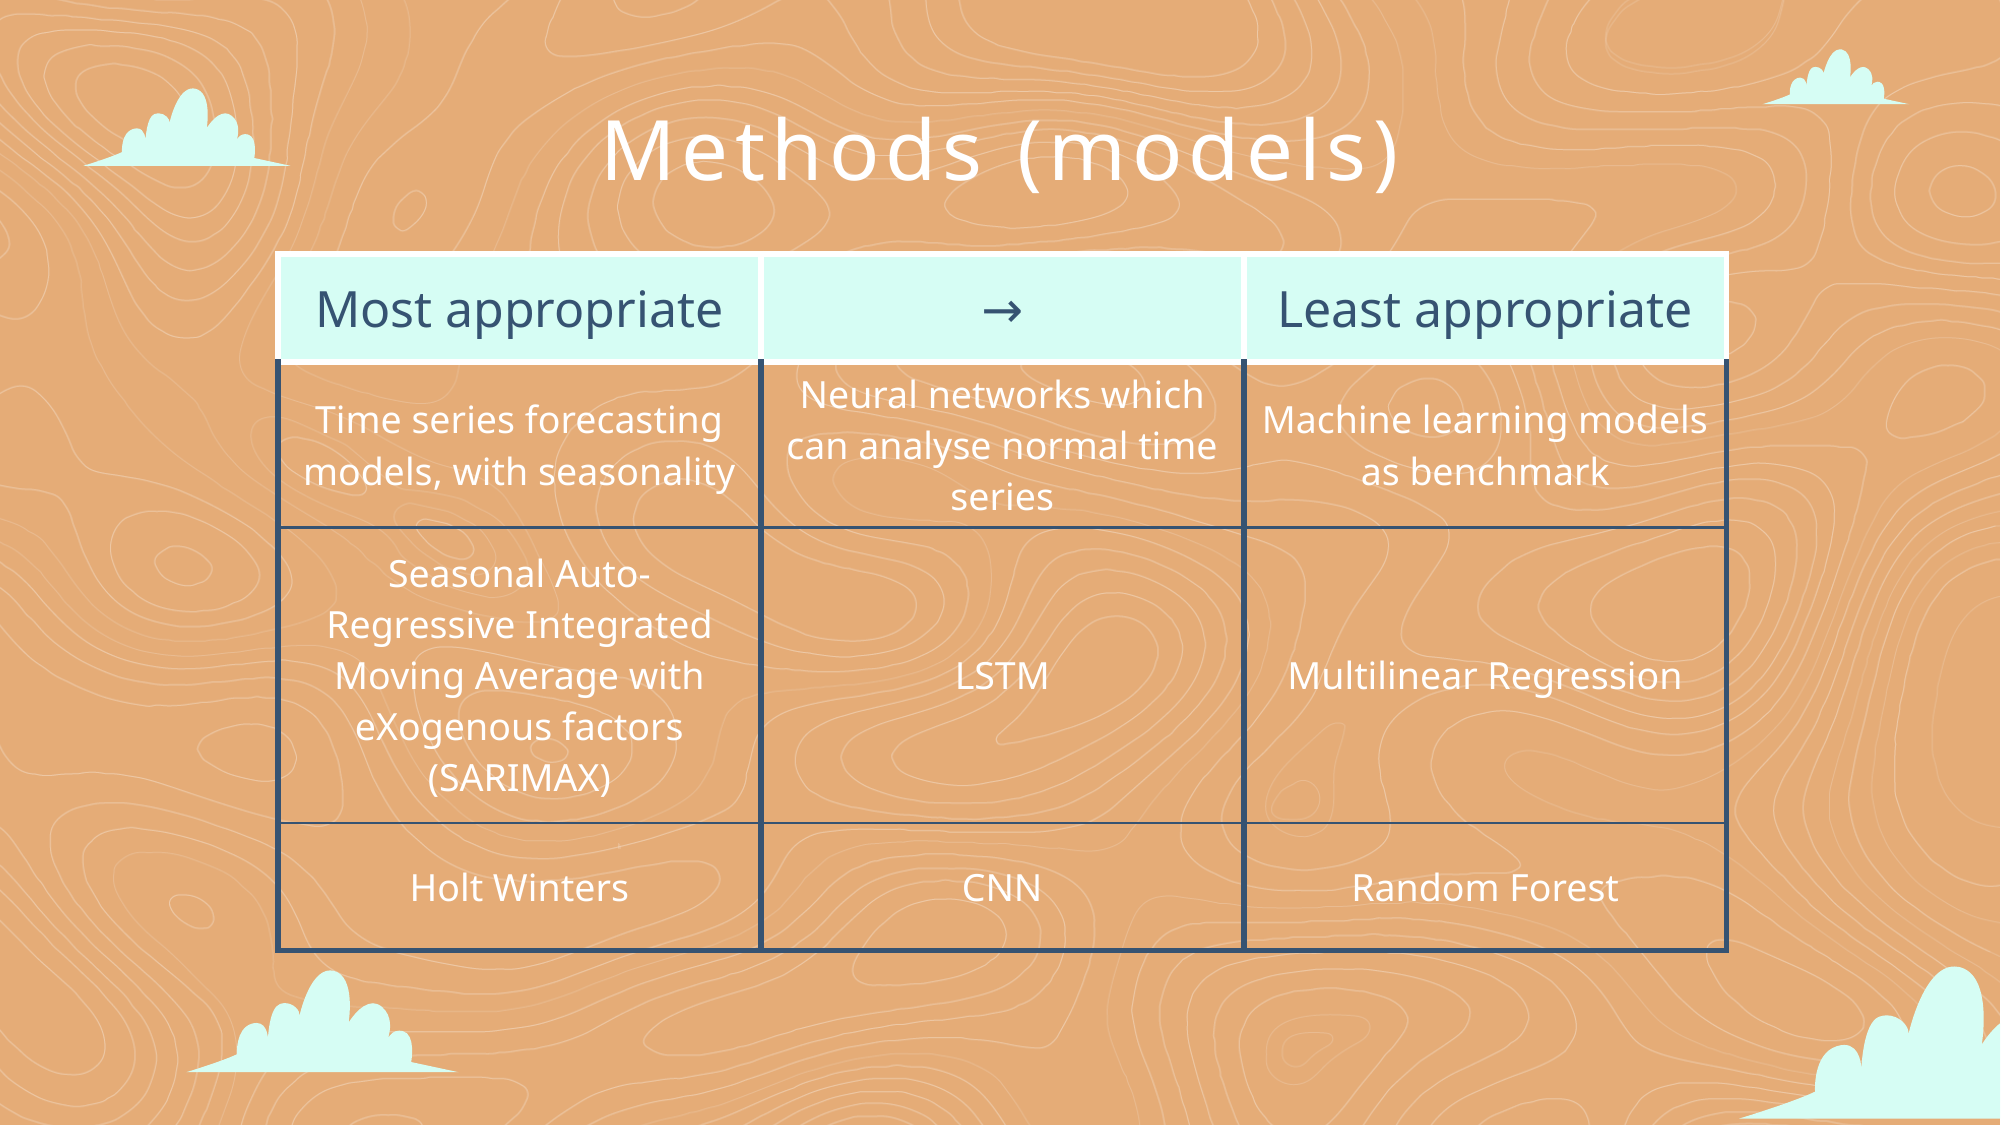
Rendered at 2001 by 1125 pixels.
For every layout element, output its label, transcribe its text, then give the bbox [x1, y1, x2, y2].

table_header Least appropriate [1247, 257, 1724, 359]
table_cell Random Forest [1247, 824, 1724, 948]
table_cell Multilinear Regression [1247, 529, 1724, 822]
table_cell Machine learning models as benchmark [1247, 365, 1724, 526]
table_cell LSTM [764, 529, 1241, 822]
table_cell Holt Winters [281, 824, 758, 948]
table_cell CNN [764, 824, 1241, 948]
title Methods (models) [156, 105, 1844, 188]
table_cell Seasonal Auto-Regressive Integrated Moving Average with eXogenous factors (SARIMAX) [281, 529, 758, 822]
table_cell Time series forecasting models, with seasonality [281, 365, 758, 526]
table_header Most appropriate [281, 257, 758, 359]
table_header → [764, 257, 1241, 359]
table_cell Neural networks which can analyse normal time series [764, 365, 1241, 526]
